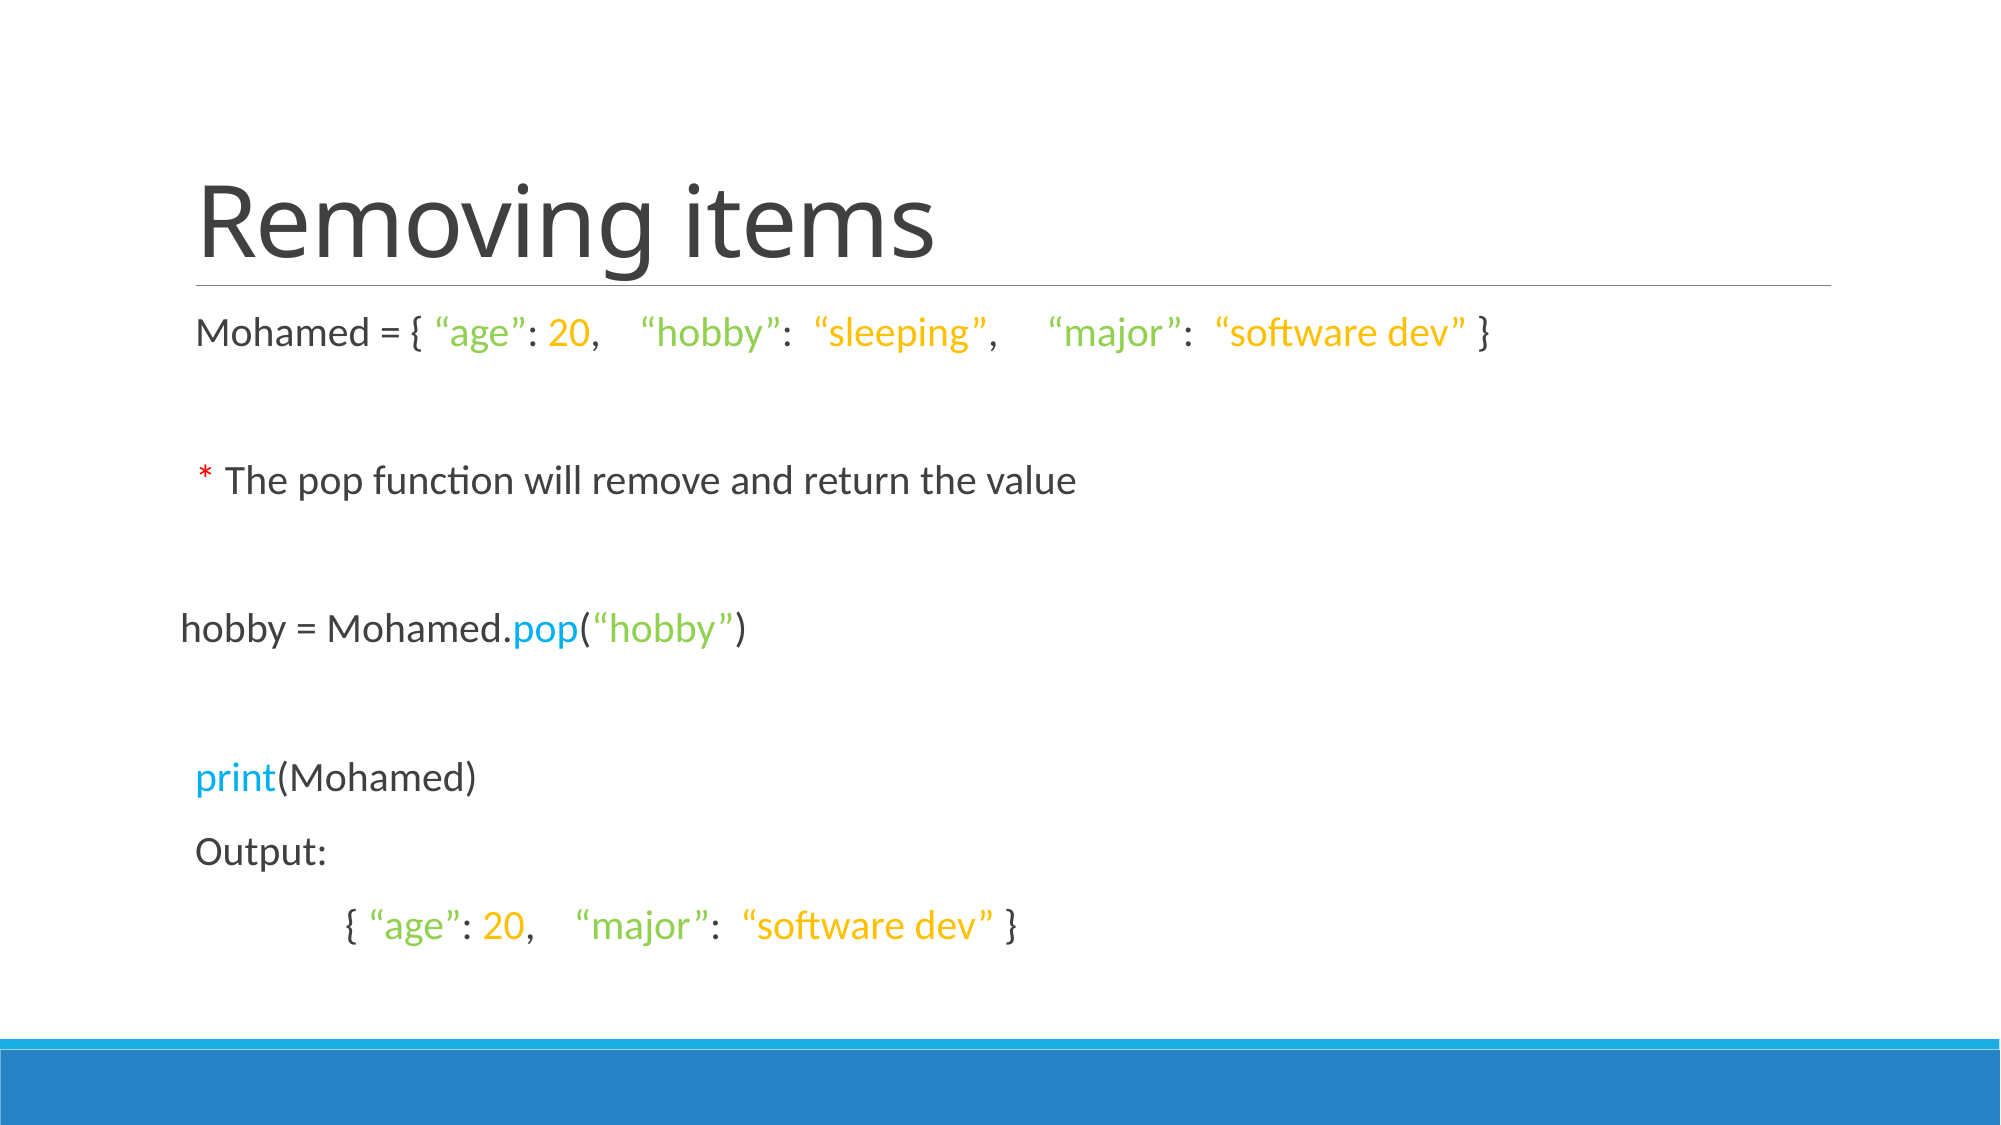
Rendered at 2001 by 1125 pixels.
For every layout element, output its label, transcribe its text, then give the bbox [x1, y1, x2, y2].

title Removing items [180, 47, 1830, 285]
list Mohamed = { “age”: 20, “hobby”: “sleeping”, “major”: “software dev” } * The pop function will remove and return the value hobby = Mohamed.pop(“hobby”) print(Mohamed) Output: { “age”: 20, “major”: “software dev” } [180, 302, 1830, 963]
